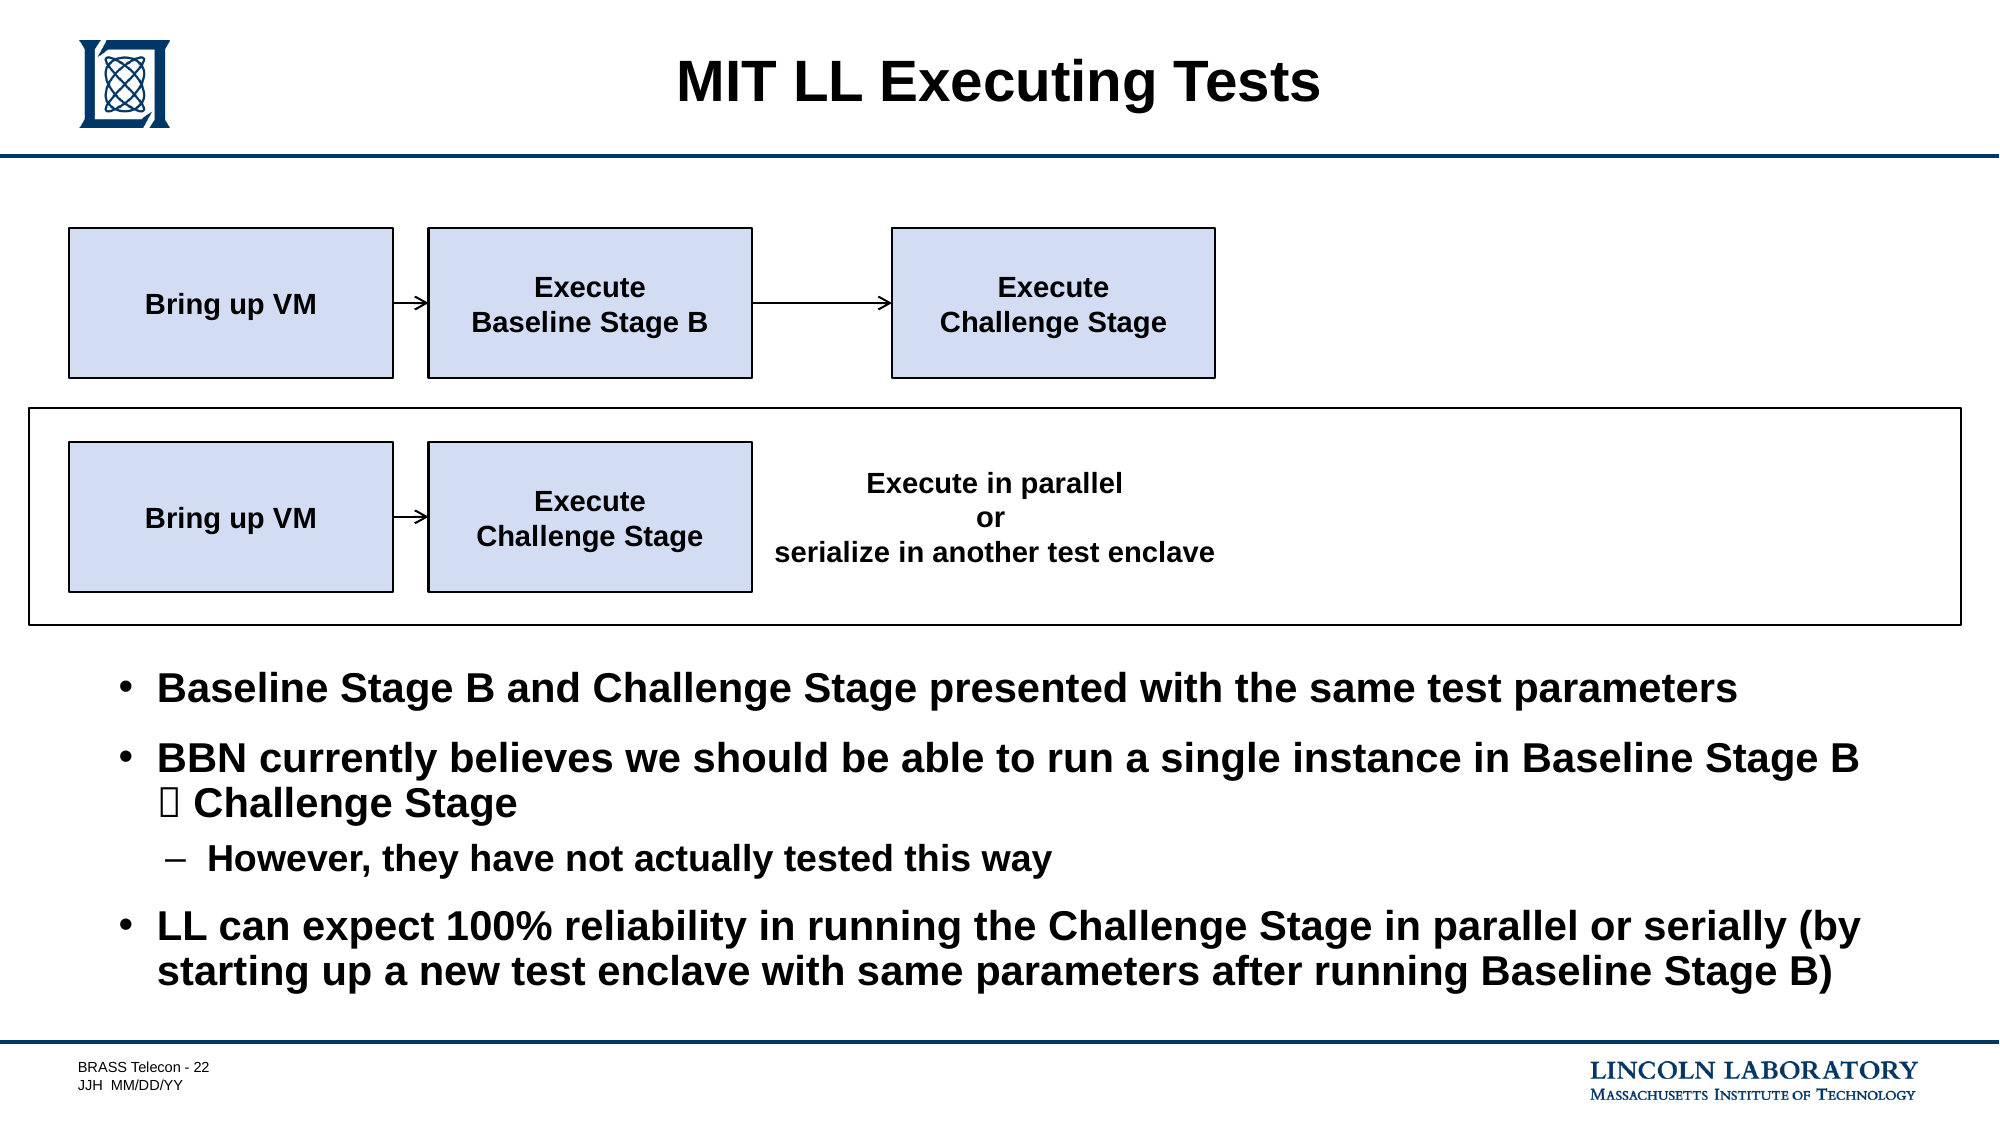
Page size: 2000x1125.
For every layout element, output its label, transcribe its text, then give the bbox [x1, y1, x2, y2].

text_box Execute Challenge Stage [426, 440, 754, 594]
text_box Execute Challenge Stage [890, 226, 1217, 380]
picture [1588, 1061, 1918, 1100]
title MIT LL Executing Tests [205, 16, 1794, 151]
picture [79, 40, 170, 128]
text_box Bring up VM [67, 440, 395, 594]
text_box Execute in parallel or serialize in another test enclave [27, 406, 1963, 627]
list Baseline Stage B and Challenge Stage presented with the same test parameters BBN currently believes we should be able to run a single instance in Baseline Stage B  Challenge Stage However, they have not actually tested this way LL can expect 100% reliability in running the Challenge Stage in parallel or serially (by starting up a new test enclave with same parameters after running Baseline Stage B) [103, 659, 1895, 1005]
text_box Execute Baseline Stage B [426, 226, 754, 380]
text_box Bring up VM [67, 226, 395, 380]
